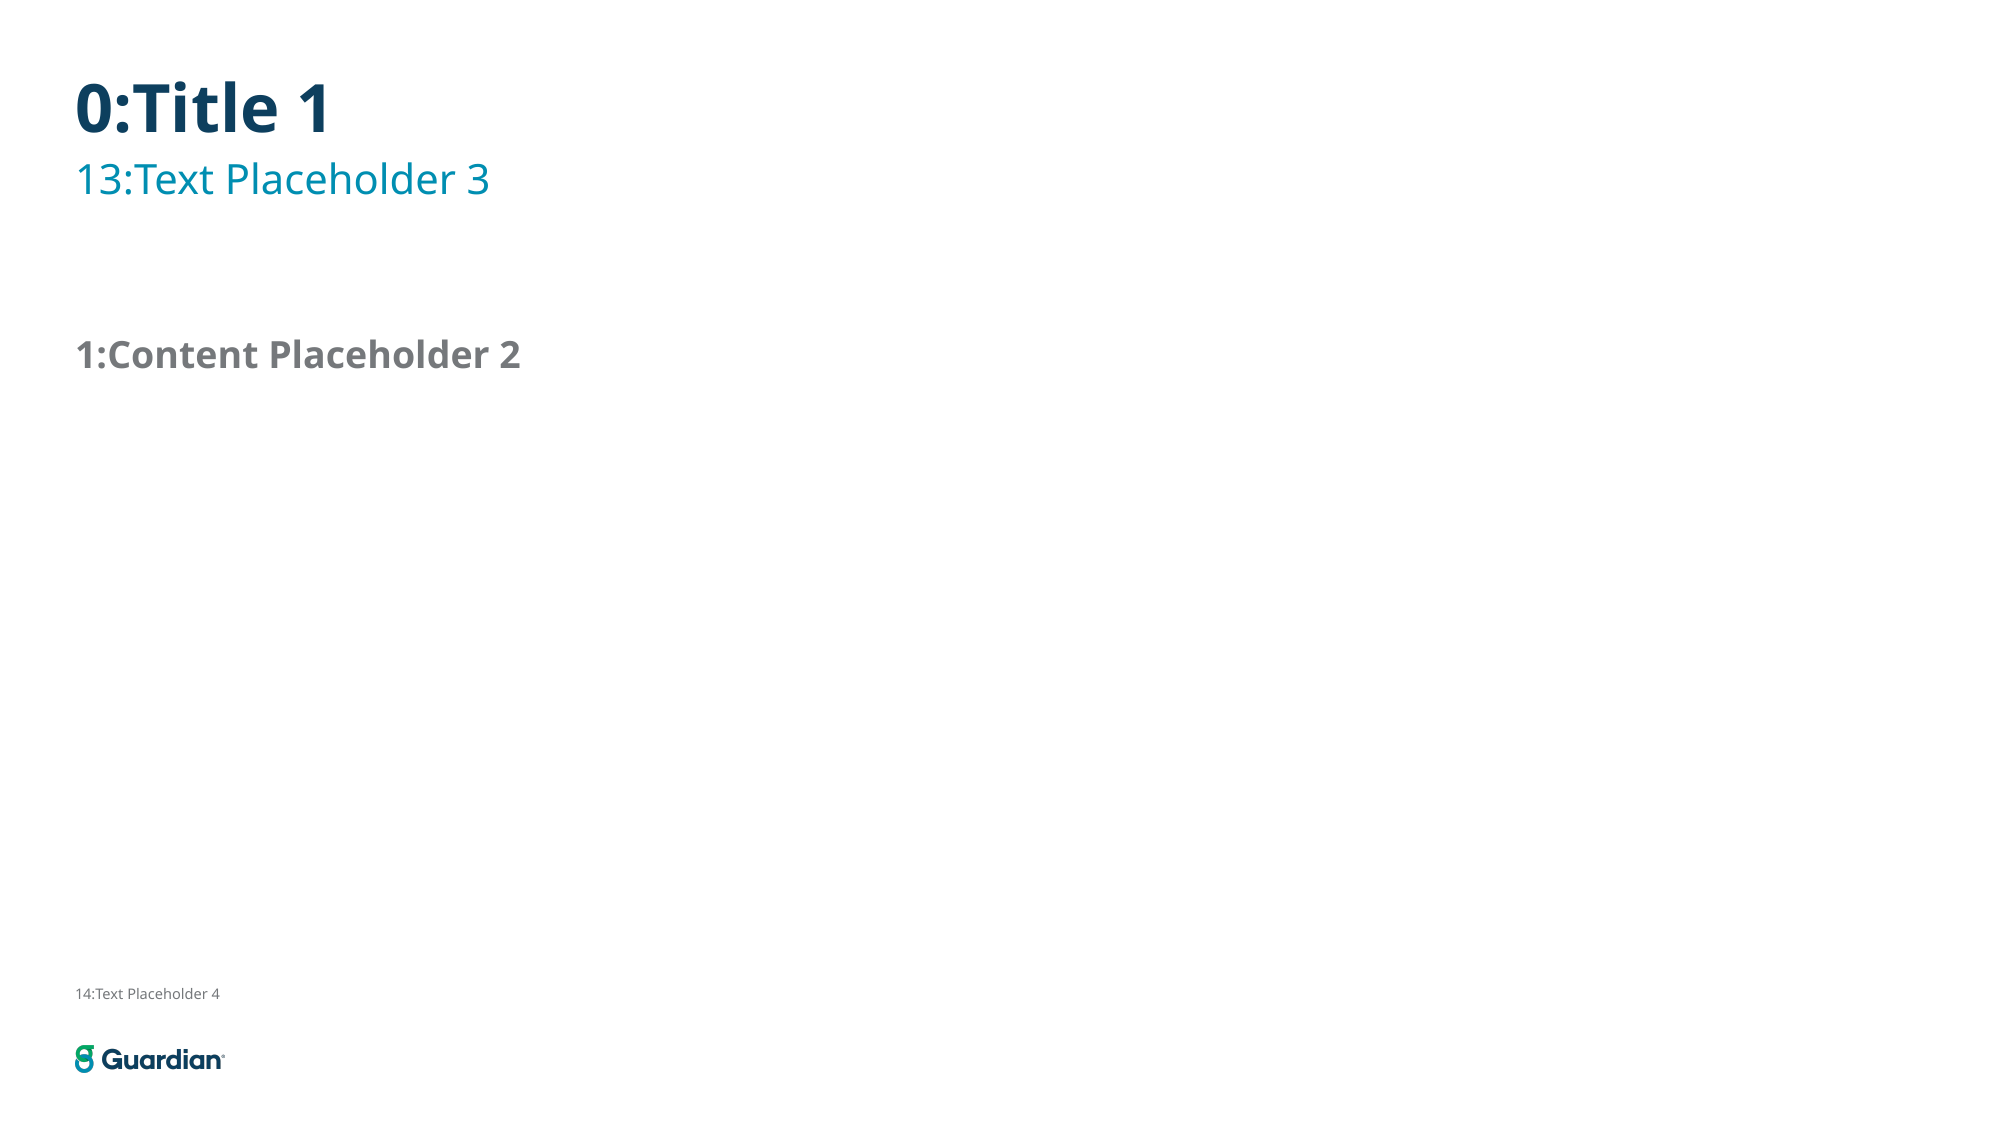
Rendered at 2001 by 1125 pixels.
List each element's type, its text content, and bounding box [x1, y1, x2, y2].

list 13:Text Placeholder 3 [75, 152, 1925, 257]
picture [75, 1045, 225, 1073]
list 14:Text Placeholder 4 [75, 975, 1925, 1003]
list 1:Content Placeholder 2 [75, 331, 1925, 975]
title 0:Title 1 [75, 75, 1925, 152]
